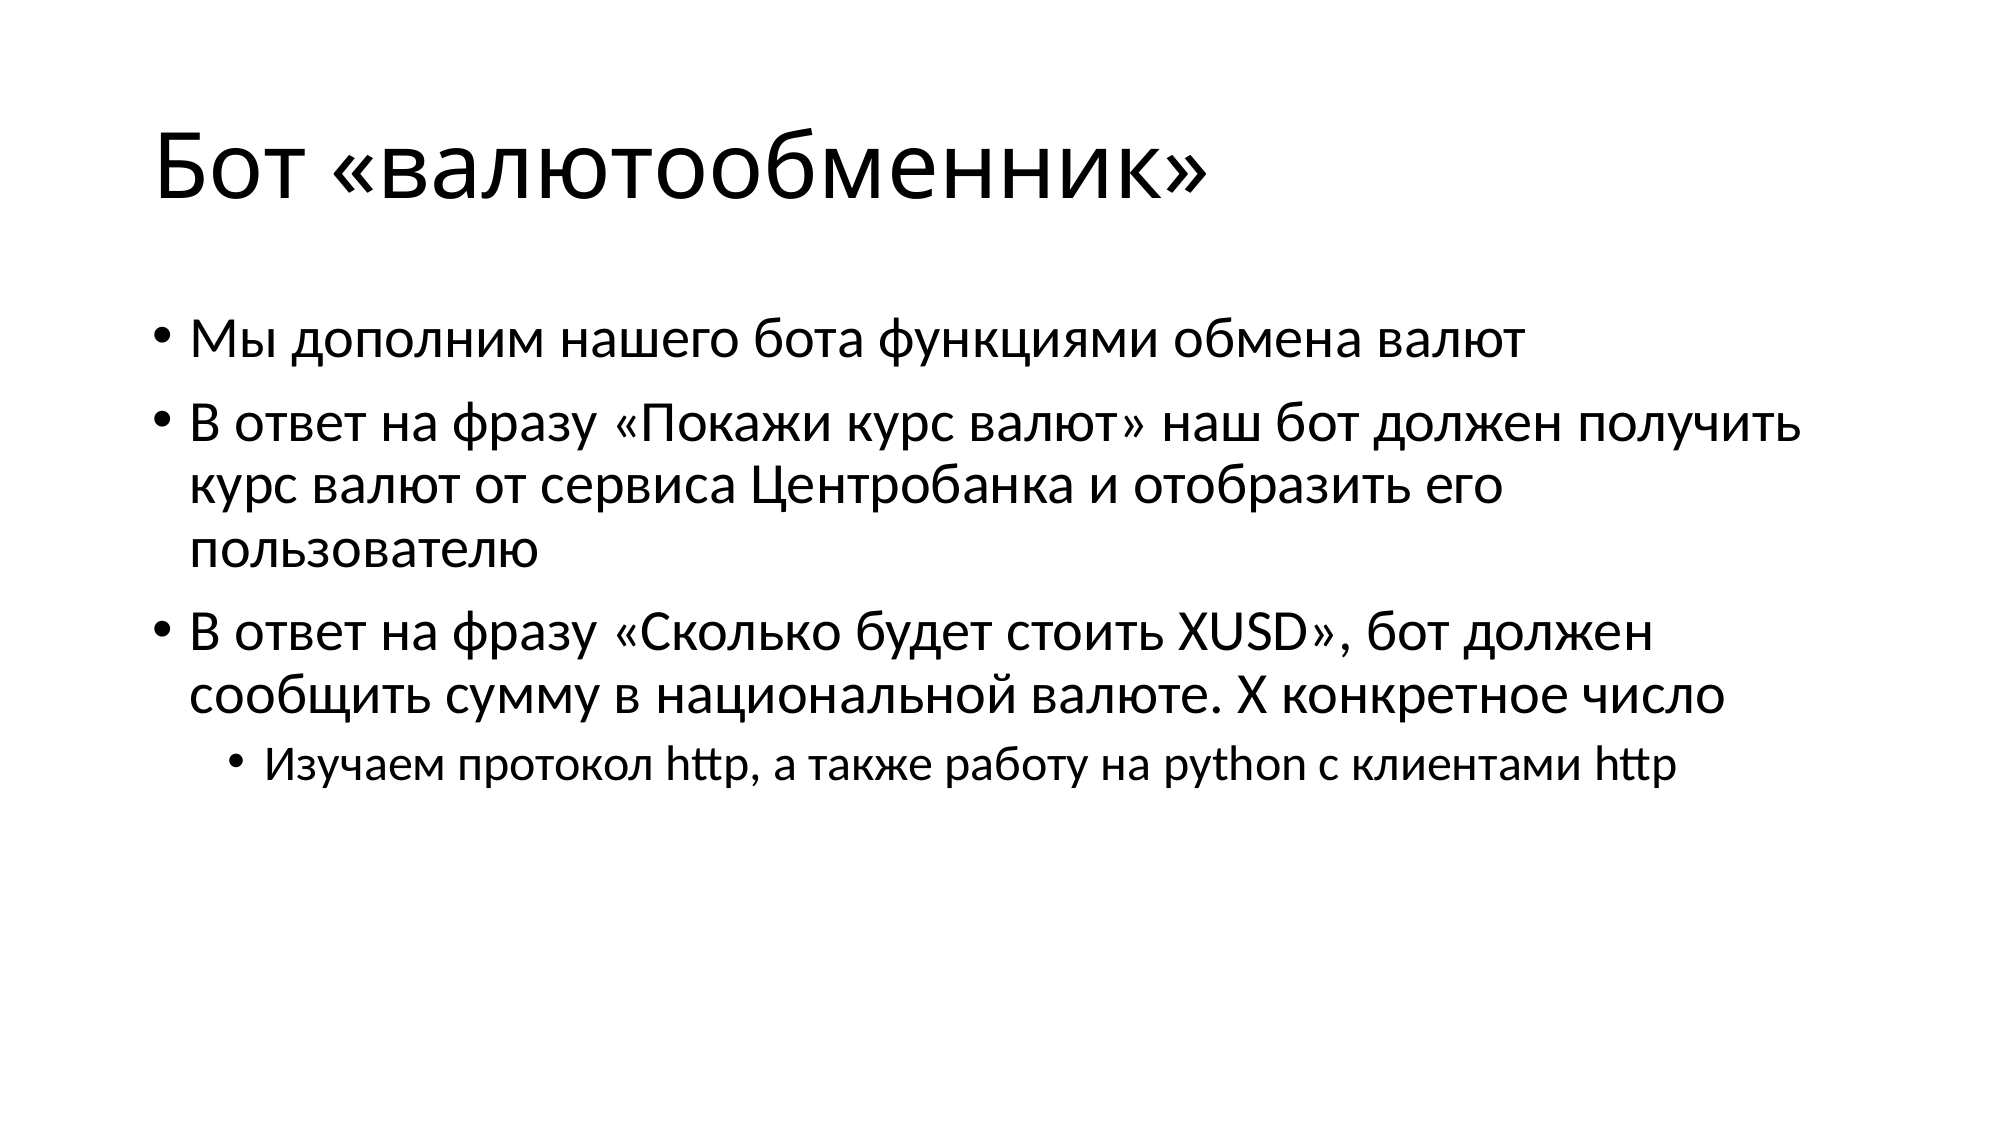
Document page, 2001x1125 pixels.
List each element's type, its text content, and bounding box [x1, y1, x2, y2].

title Бот «валютообменник» [137, 59, 1863, 278]
list Мы дополним нашего бота функциями обмена валют В ответ на фразу «Покажи курс валют» наш бот должен получить курс валют от сервиса Центробанка и отобразить его пользователю В ответ на фразу «Сколько будет стоить XUSD», бот должен сообщить сумму в национальной валюте. X конкретное число Изучаем протокол http, а также работу на python с клиентами http [137, 299, 1863, 1014]
